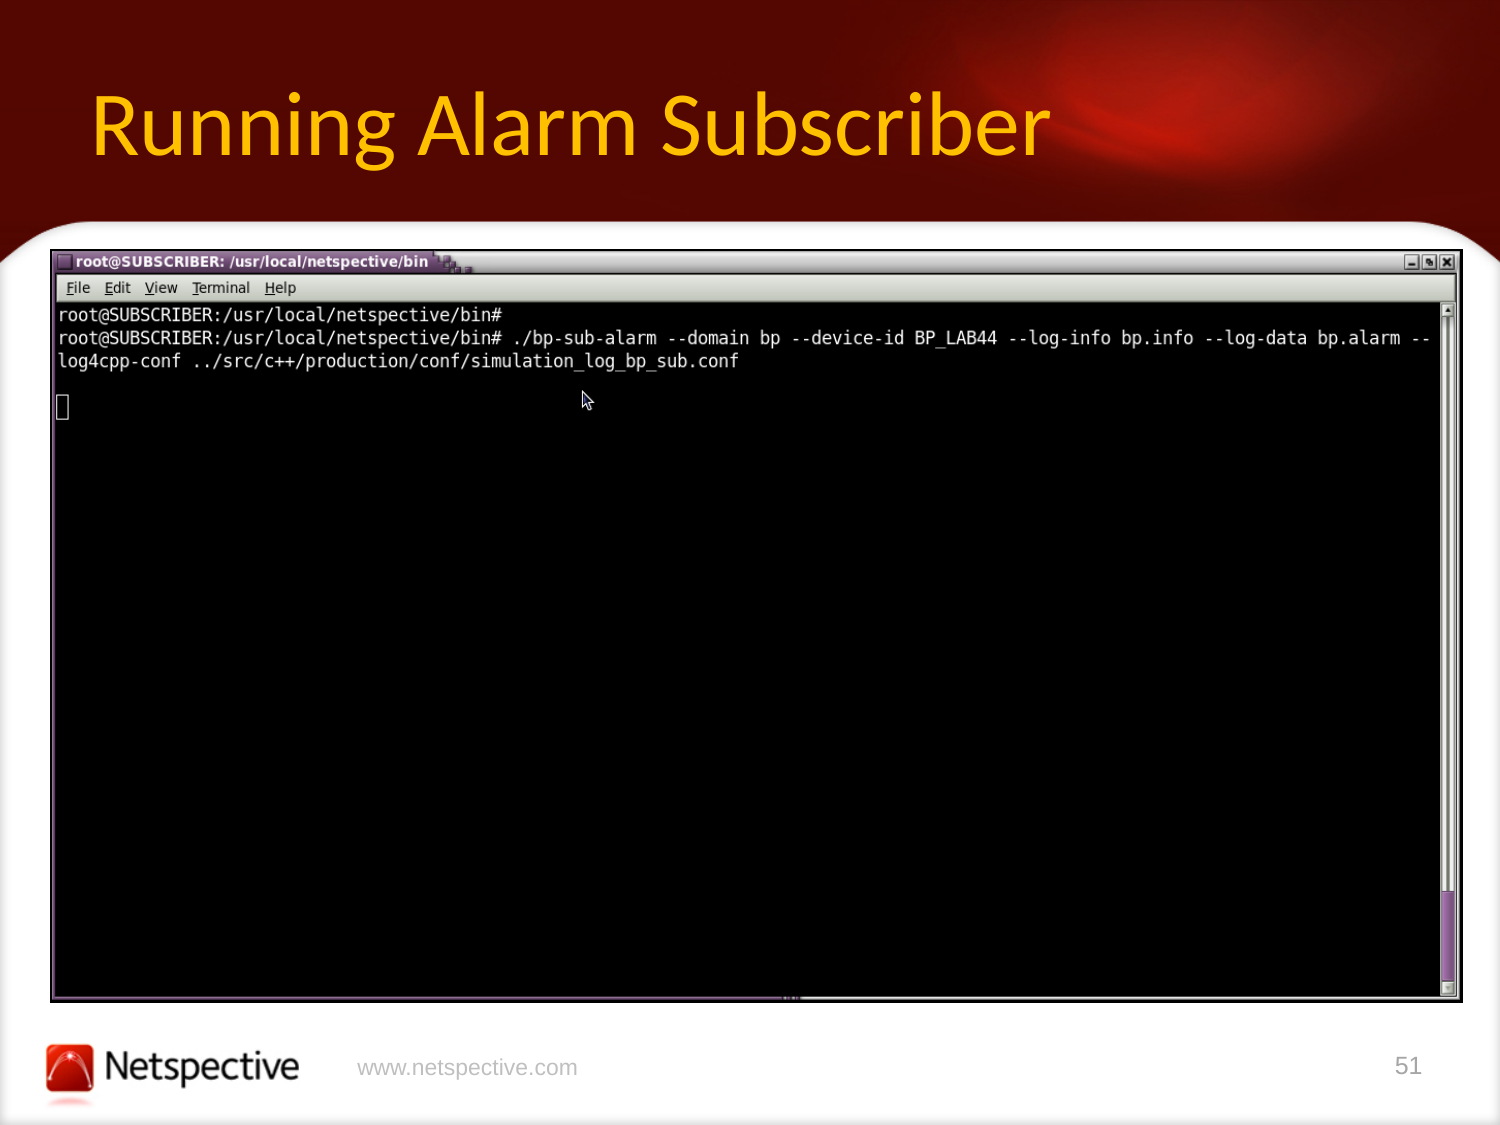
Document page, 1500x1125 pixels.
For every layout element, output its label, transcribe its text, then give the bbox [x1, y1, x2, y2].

title Running Alarm Subscriber [75, 24, 1425, 213]
picture [0, 0, 1500, 1125]
